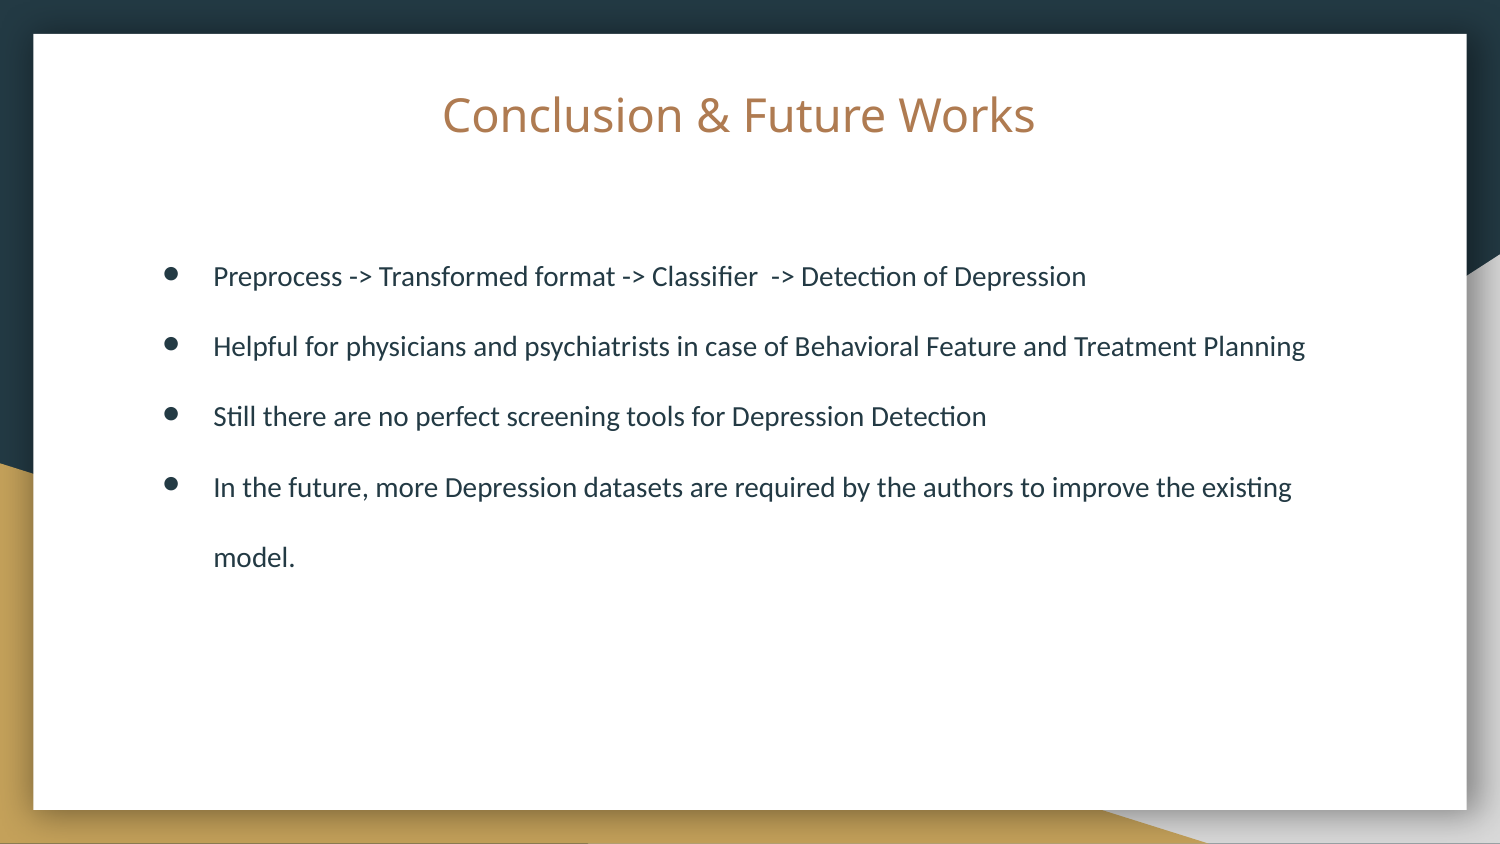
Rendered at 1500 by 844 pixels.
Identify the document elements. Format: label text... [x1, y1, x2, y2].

list Preprocess -> Transformed format -> Classifier -> Detection of Depression Helpful for physicians and psychiatrists in case of Behavioral Feature and Treatment Planning Still there are no perfect screening tools for Depression Detection In the future, more Depression datasets are required by the authors to improve the existing model. [123, 207, 1355, 609]
title Conclusion & Future Works [123, 70, 1355, 158]
